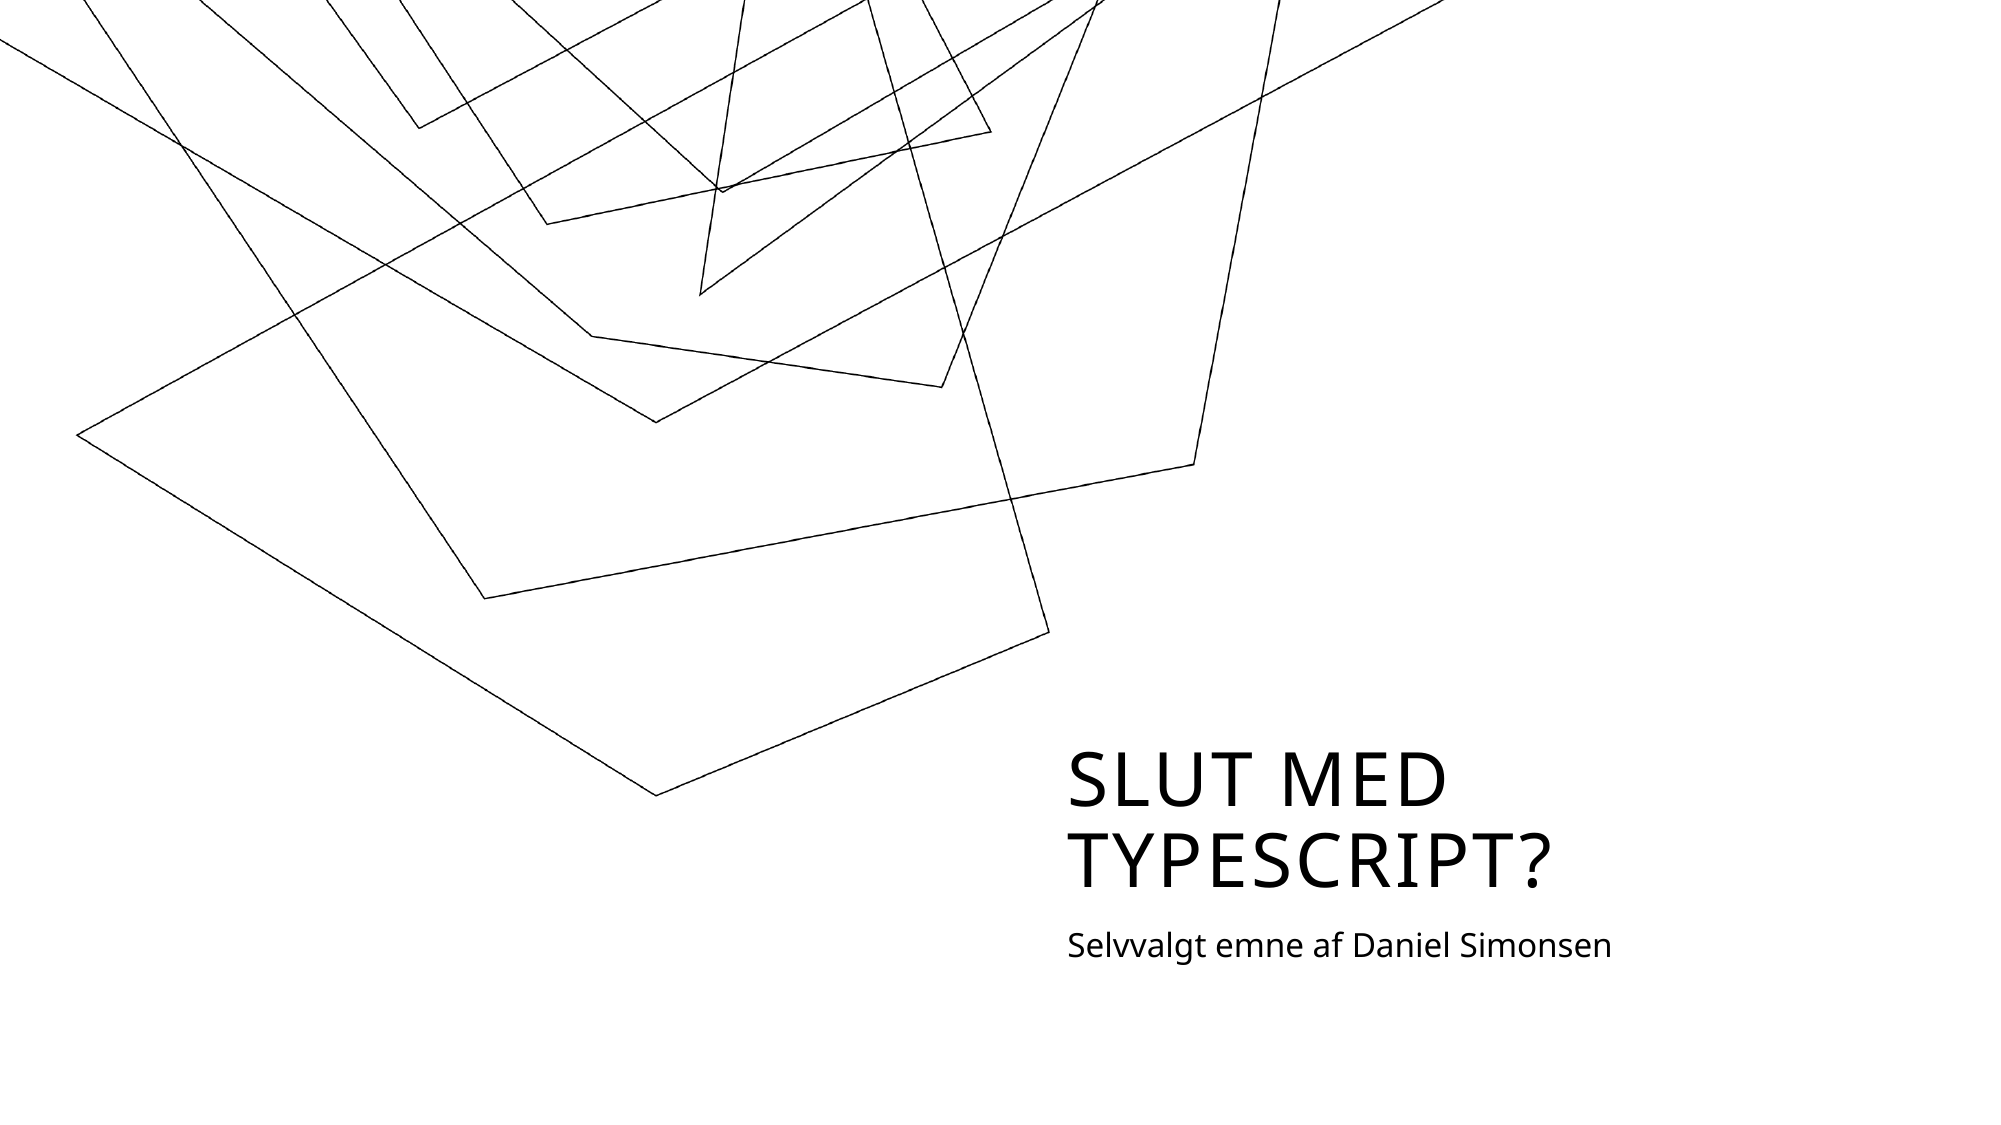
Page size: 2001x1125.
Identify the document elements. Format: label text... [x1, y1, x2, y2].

title Slut med typescript? [1052, 727, 1962, 912]
picture [0, 0, 1557, 830]
subtitle Selvvalgt emne af Daniel Simonsen [1052, 916, 1864, 982]
